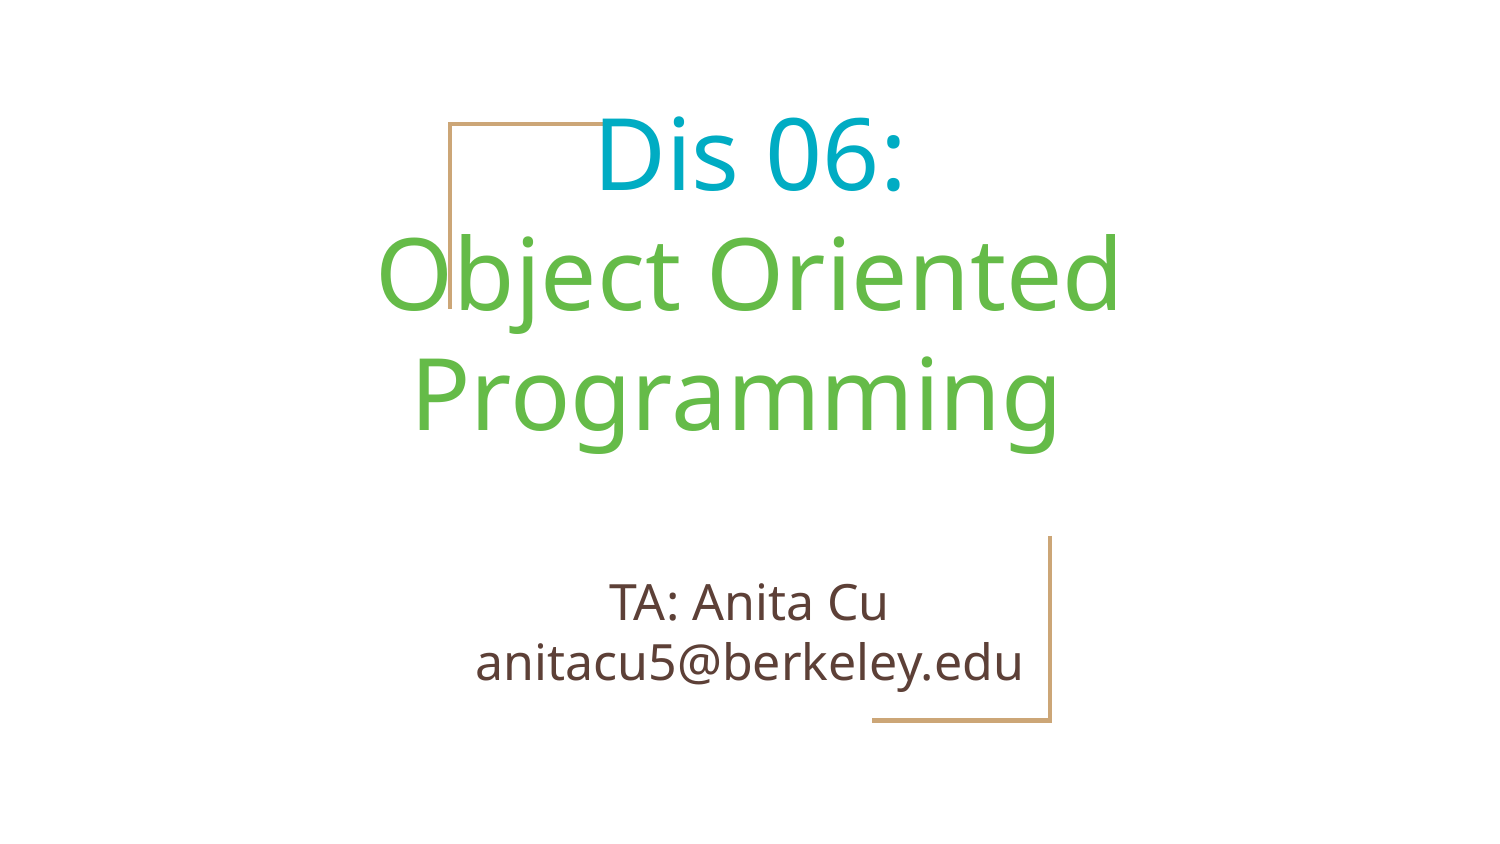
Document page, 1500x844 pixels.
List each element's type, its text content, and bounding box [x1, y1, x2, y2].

title Dis 06: Object Oriented Programming [148, 275, 1352, 466]
title TA: Anita Cu anitacu5@berkeley.edu [193, 515, 1307, 706]
